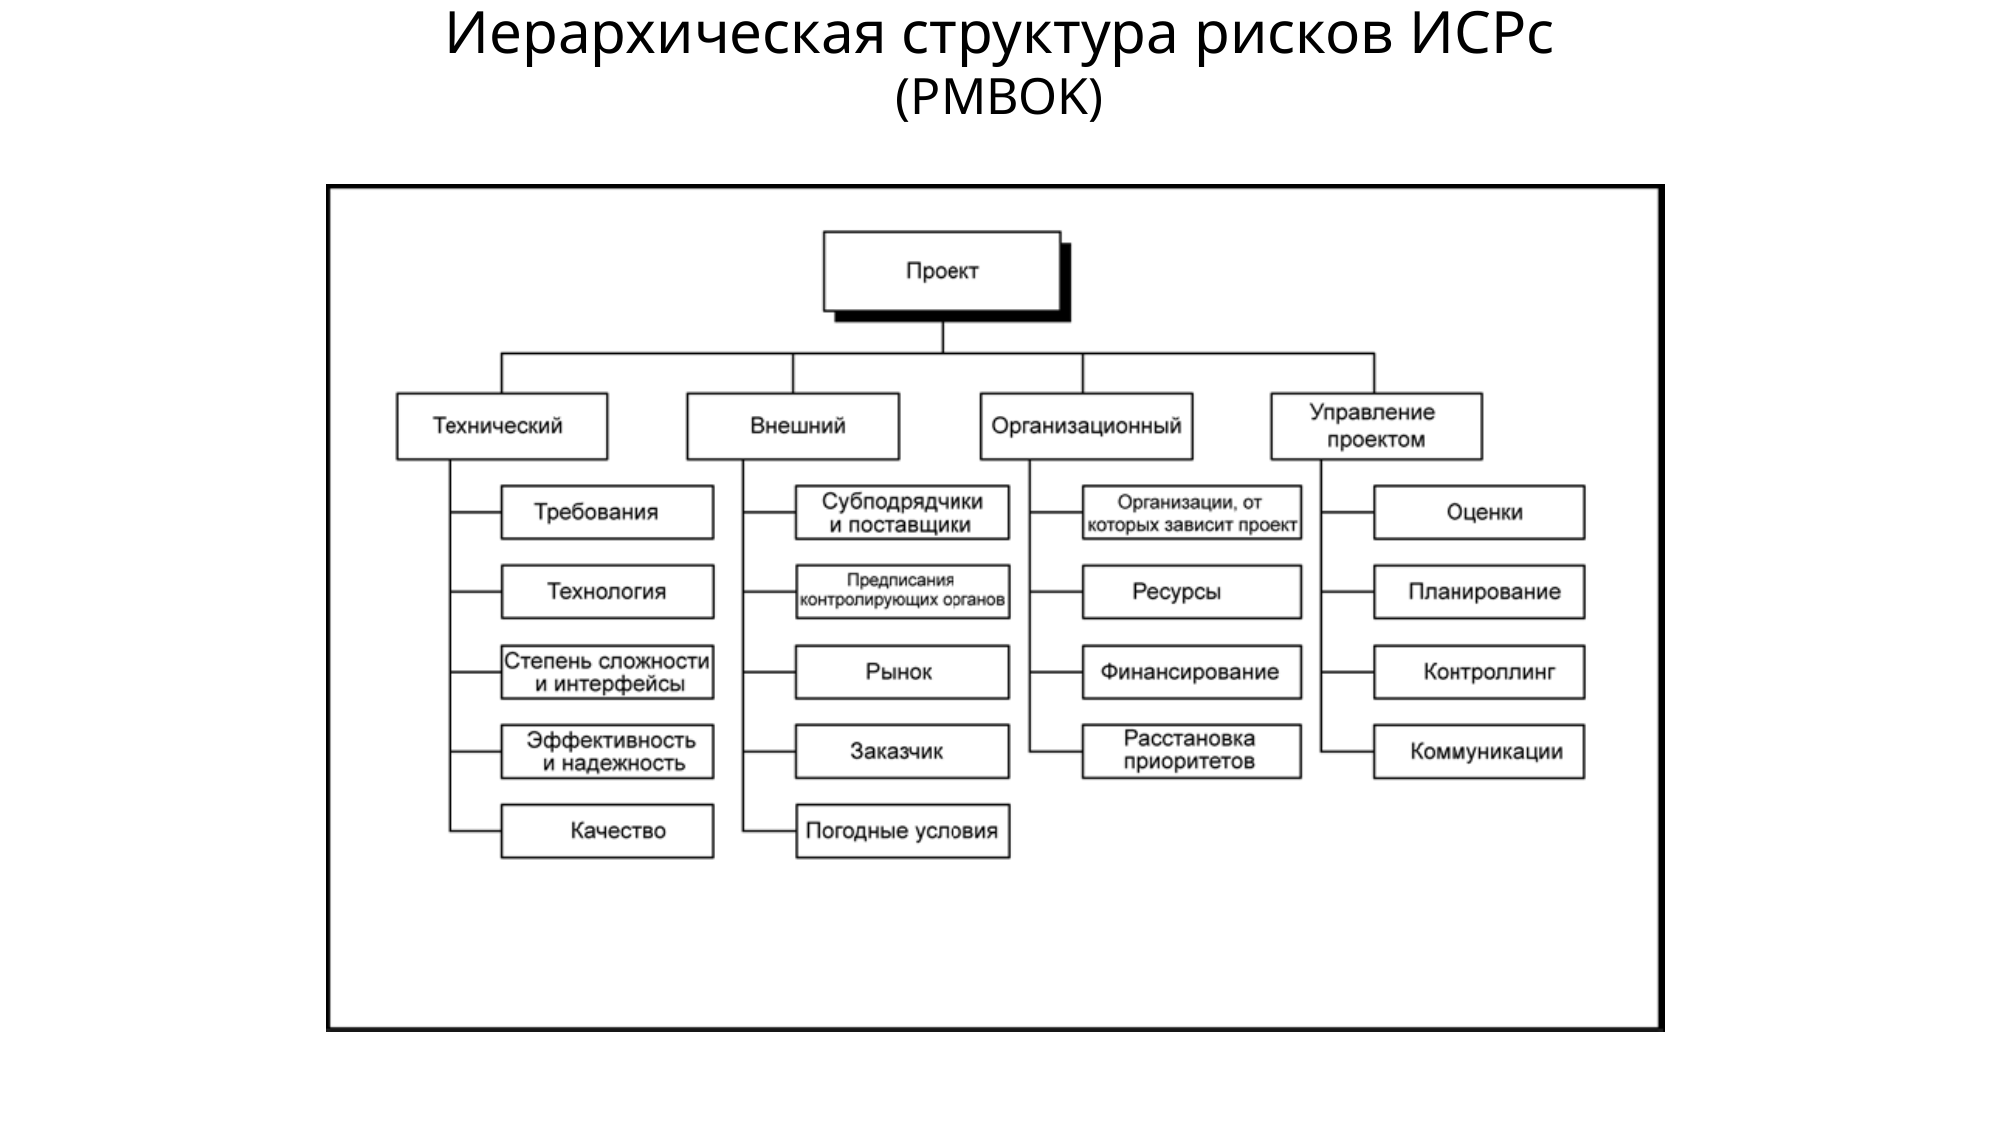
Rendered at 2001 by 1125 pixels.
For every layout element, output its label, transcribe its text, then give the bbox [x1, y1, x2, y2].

title Иерархическая структура рисков ИСРс (PMBOK)‏ [362, 0, 1638, 121]
picture [326, 184, 1665, 1032]
